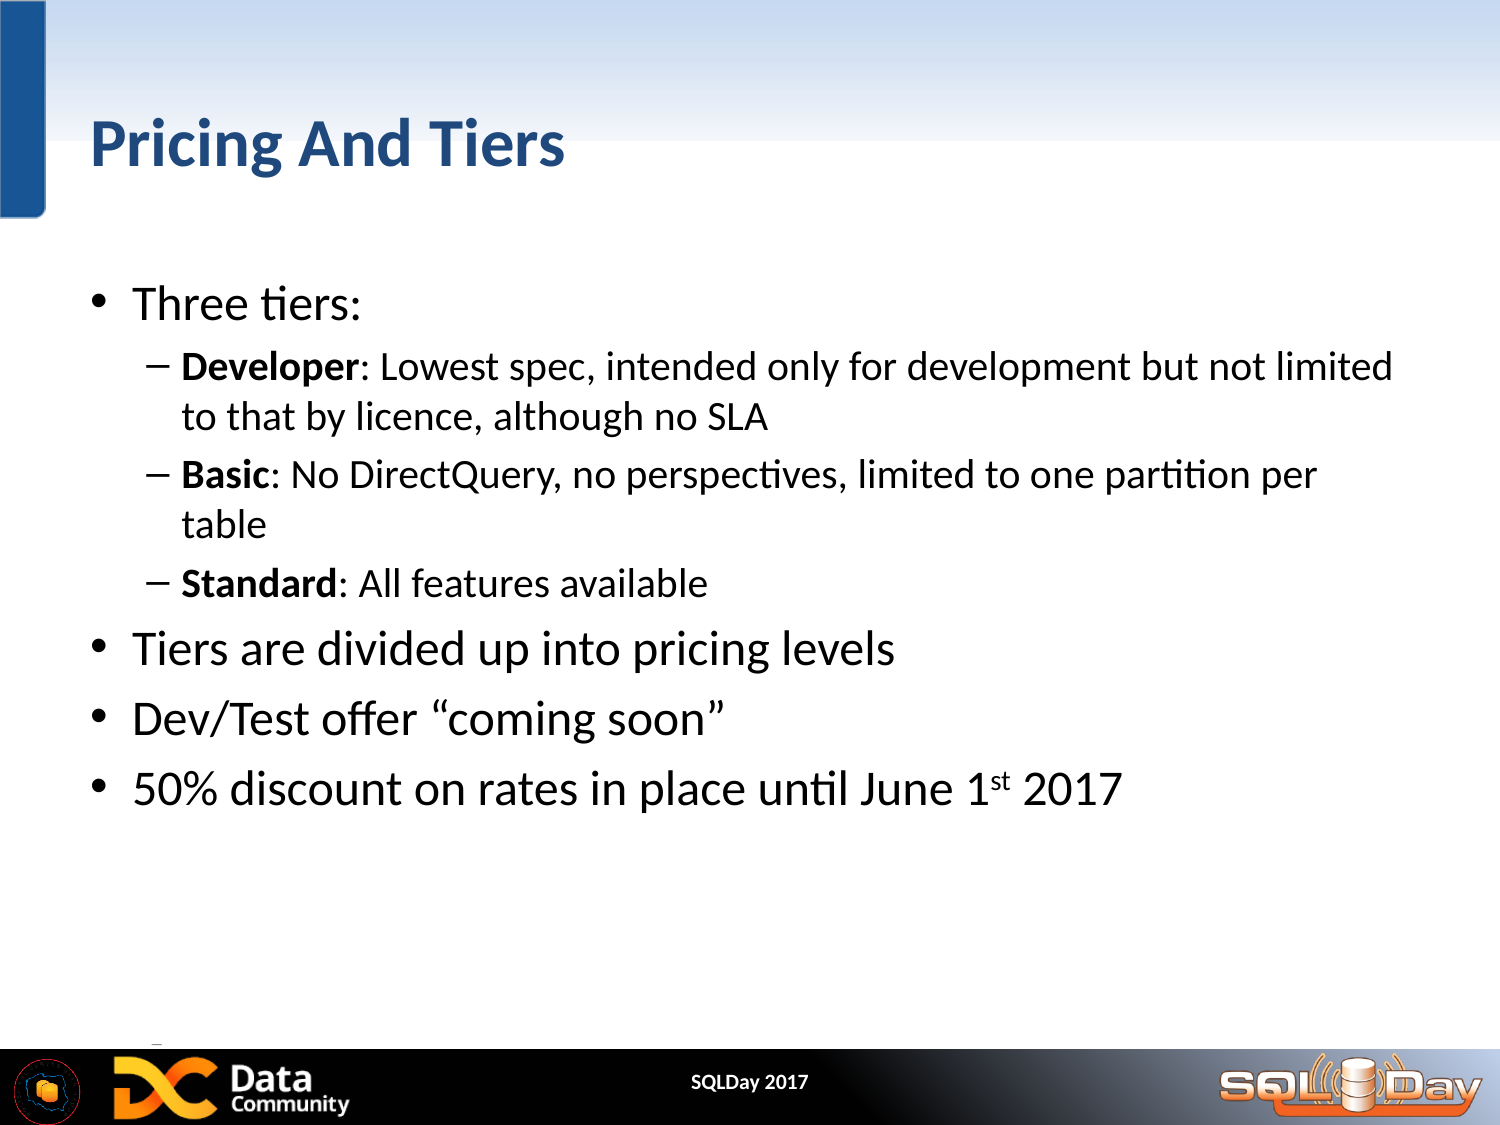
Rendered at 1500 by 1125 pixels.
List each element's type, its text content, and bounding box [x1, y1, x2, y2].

picture [92, 1044, 378, 1125]
picture [1219, 1053, 1483, 1117]
list Three tiers: Developer: Lowest spec, intended only for development but not limited to that by licence, although no SLA Basic: No DirectQuery, no perspectives, limited to one partition per table Standard: All features available Tiers are divided up into pricing levels Dev/Test offer “coming soon” 50% discount on rates in place until June 1st 2017 [75, 262, 1425, 1005]
picture [12, 1057, 81, 1125]
title Pricing And Tiers [75, 45, 1425, 233]
picture [0, 0, 46, 219]
